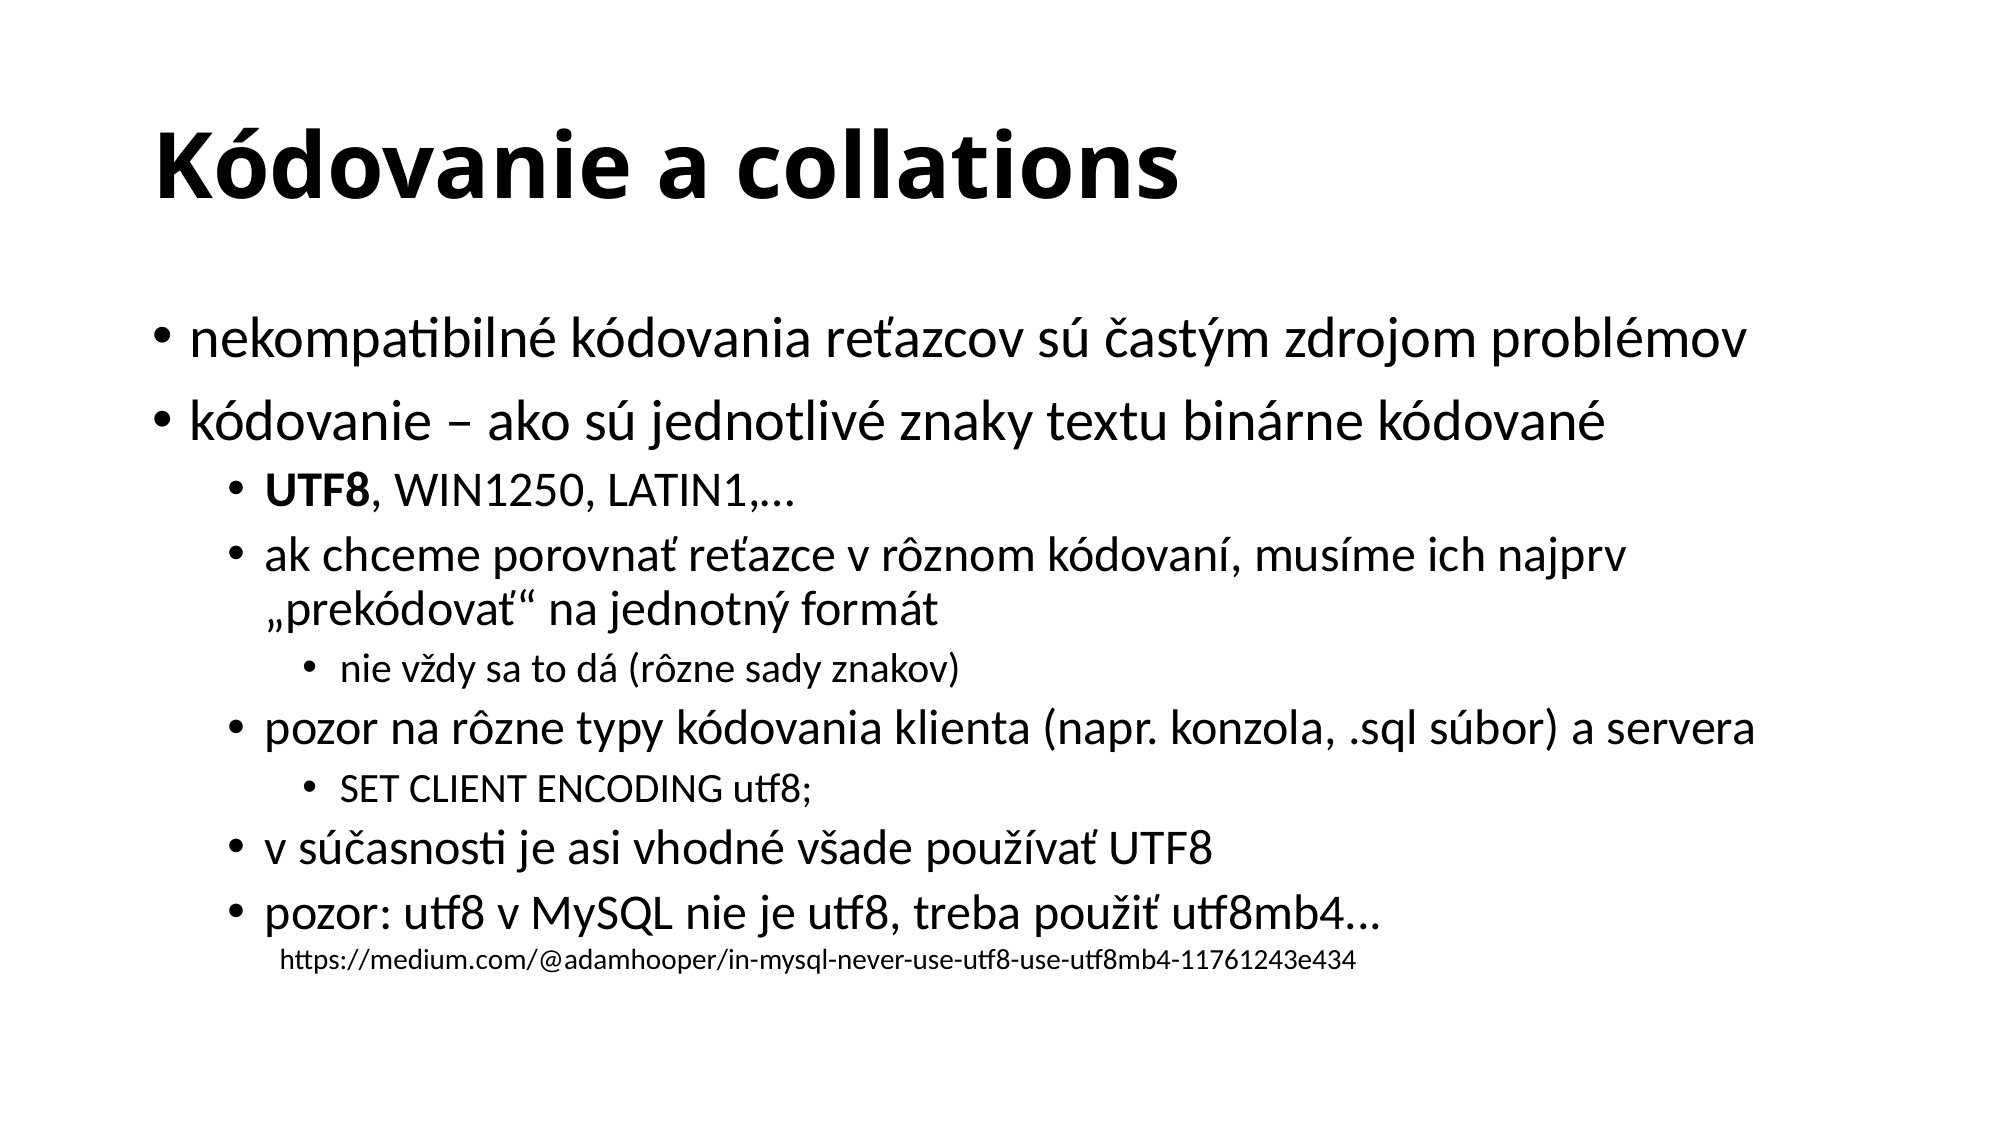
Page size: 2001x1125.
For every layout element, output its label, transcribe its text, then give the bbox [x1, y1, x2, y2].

text_box Kódovanie a collations [137, 59, 1863, 278]
text_box nekompatibilné kódovania reťazcov sú častým zdrojom problémov kódovanie – ako sú jednotlivé znaky textu binárne kódované UTF8, WIN1250, LATIN1,… ak chceme porovnať reťazce v rôznom kódovaní, musíme ich najprv „prekódovať“ na jednotný formát nie vždy sa to dá (rôzne sady znakov) pozor na rôzne typy kódovania klienta (napr. konzola, .sql súbor) a servera SET CLIENT ENCODING utf8; v súčasnosti je asi vhodné všade používať UTF8 pozor: utf8 v MySQL nie je utf8, treba použiť utf8mb4... https://medium.com/@adamhooper/in-mysql-never-use-utf8-use-utf8mb4-11761243e434 [137, 299, 1863, 1014]
